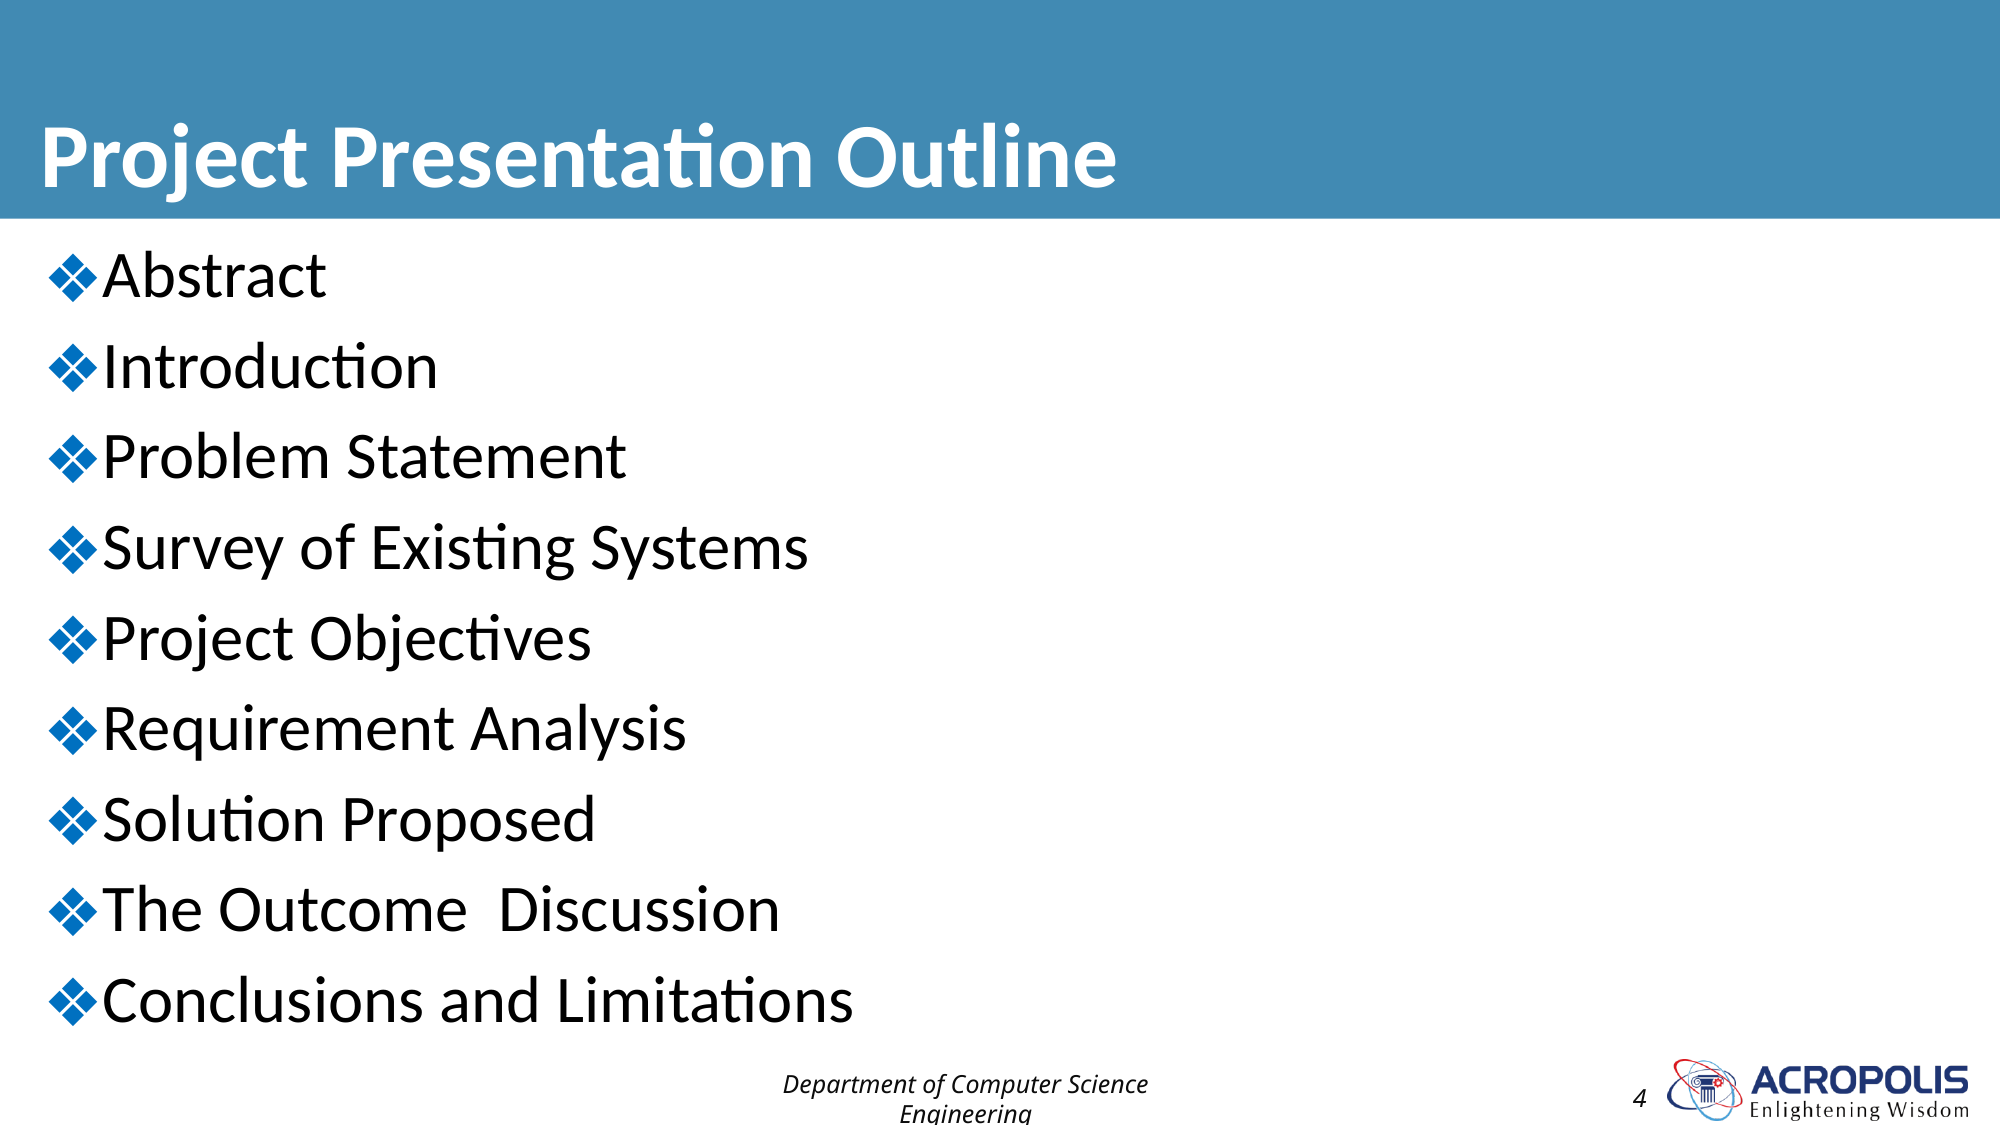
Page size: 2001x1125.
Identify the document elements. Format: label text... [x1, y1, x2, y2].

picture [1667, 1072, 1968, 1121]
footer Department of Computer Science Engineering [703, 1076, 1229, 1122]
title Project Presentation Outline [25, 0, 1974, 214]
slide_number 4 [1436, 1076, 1662, 1122]
list Abstract Introduction Problem Statement Survey of Existing Systems Project Objectives Requirement Analysis Solution Proposed The Outcome Discussion Conclusions and Limitations [28, 232, 1972, 1072]
